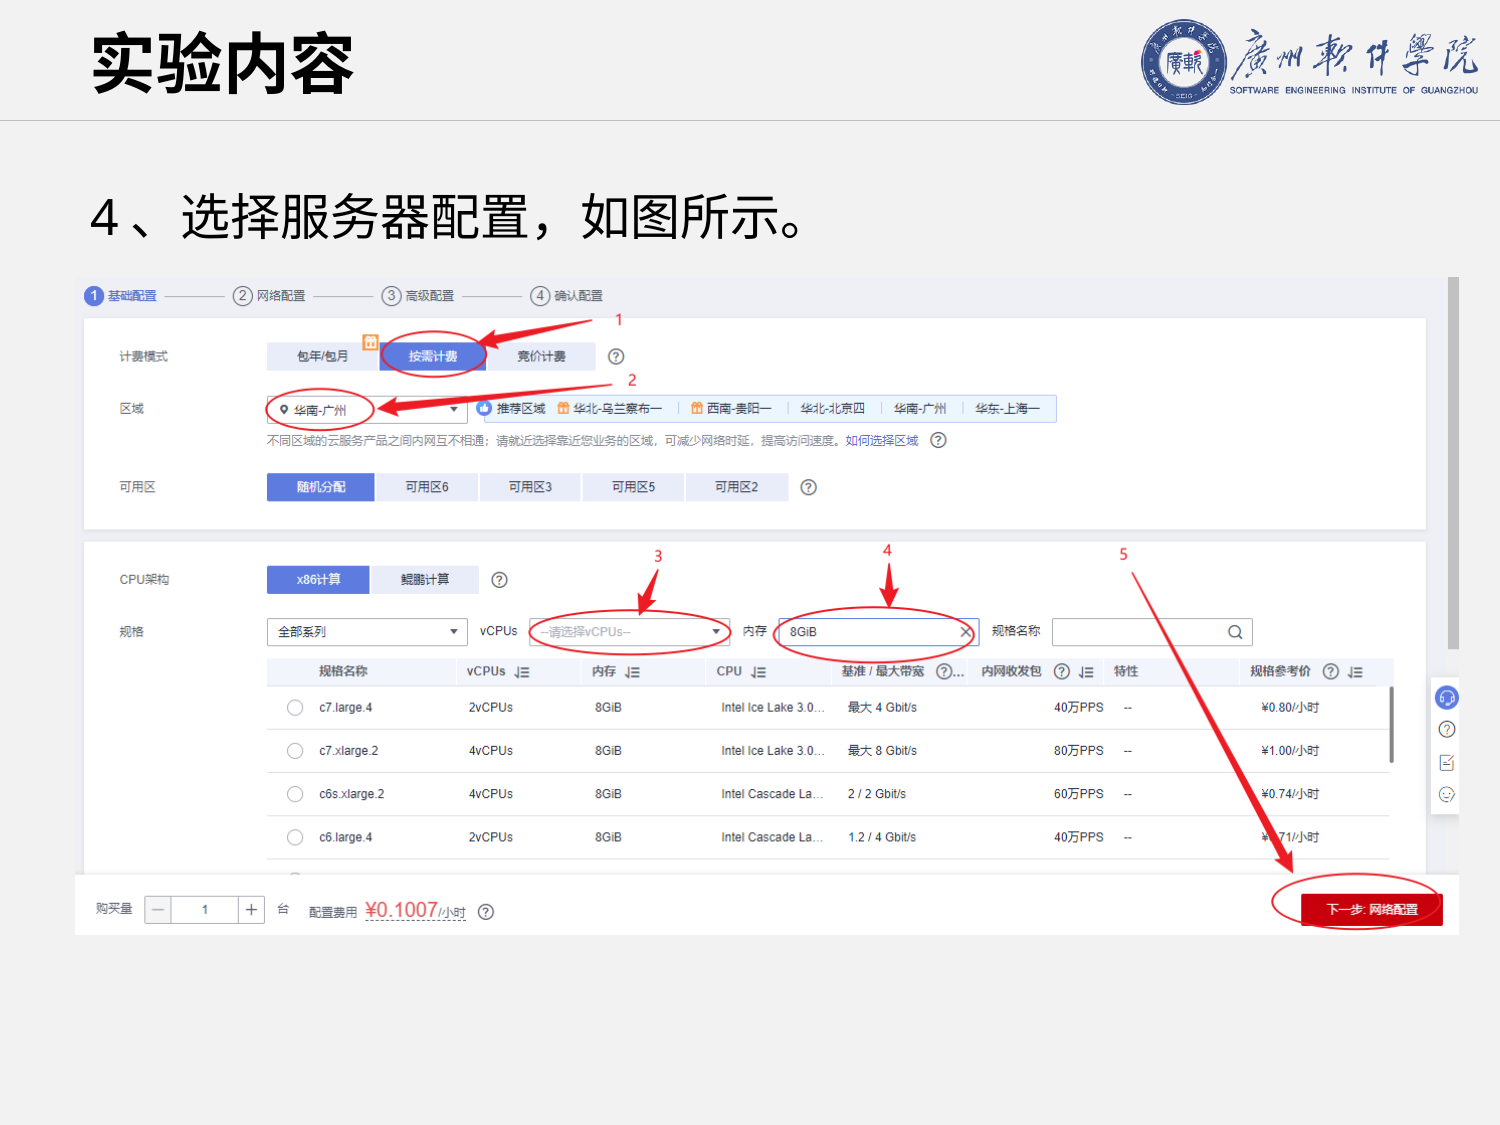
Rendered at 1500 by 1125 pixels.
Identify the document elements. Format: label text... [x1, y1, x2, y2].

title 实验内容 [75, 23, 830, 117]
text_box 4、选择服务器配置，如图所示。 [74, 159, 1425, 277]
picture [1141, 19, 1478, 105]
picture [74, 277, 1459, 935]
